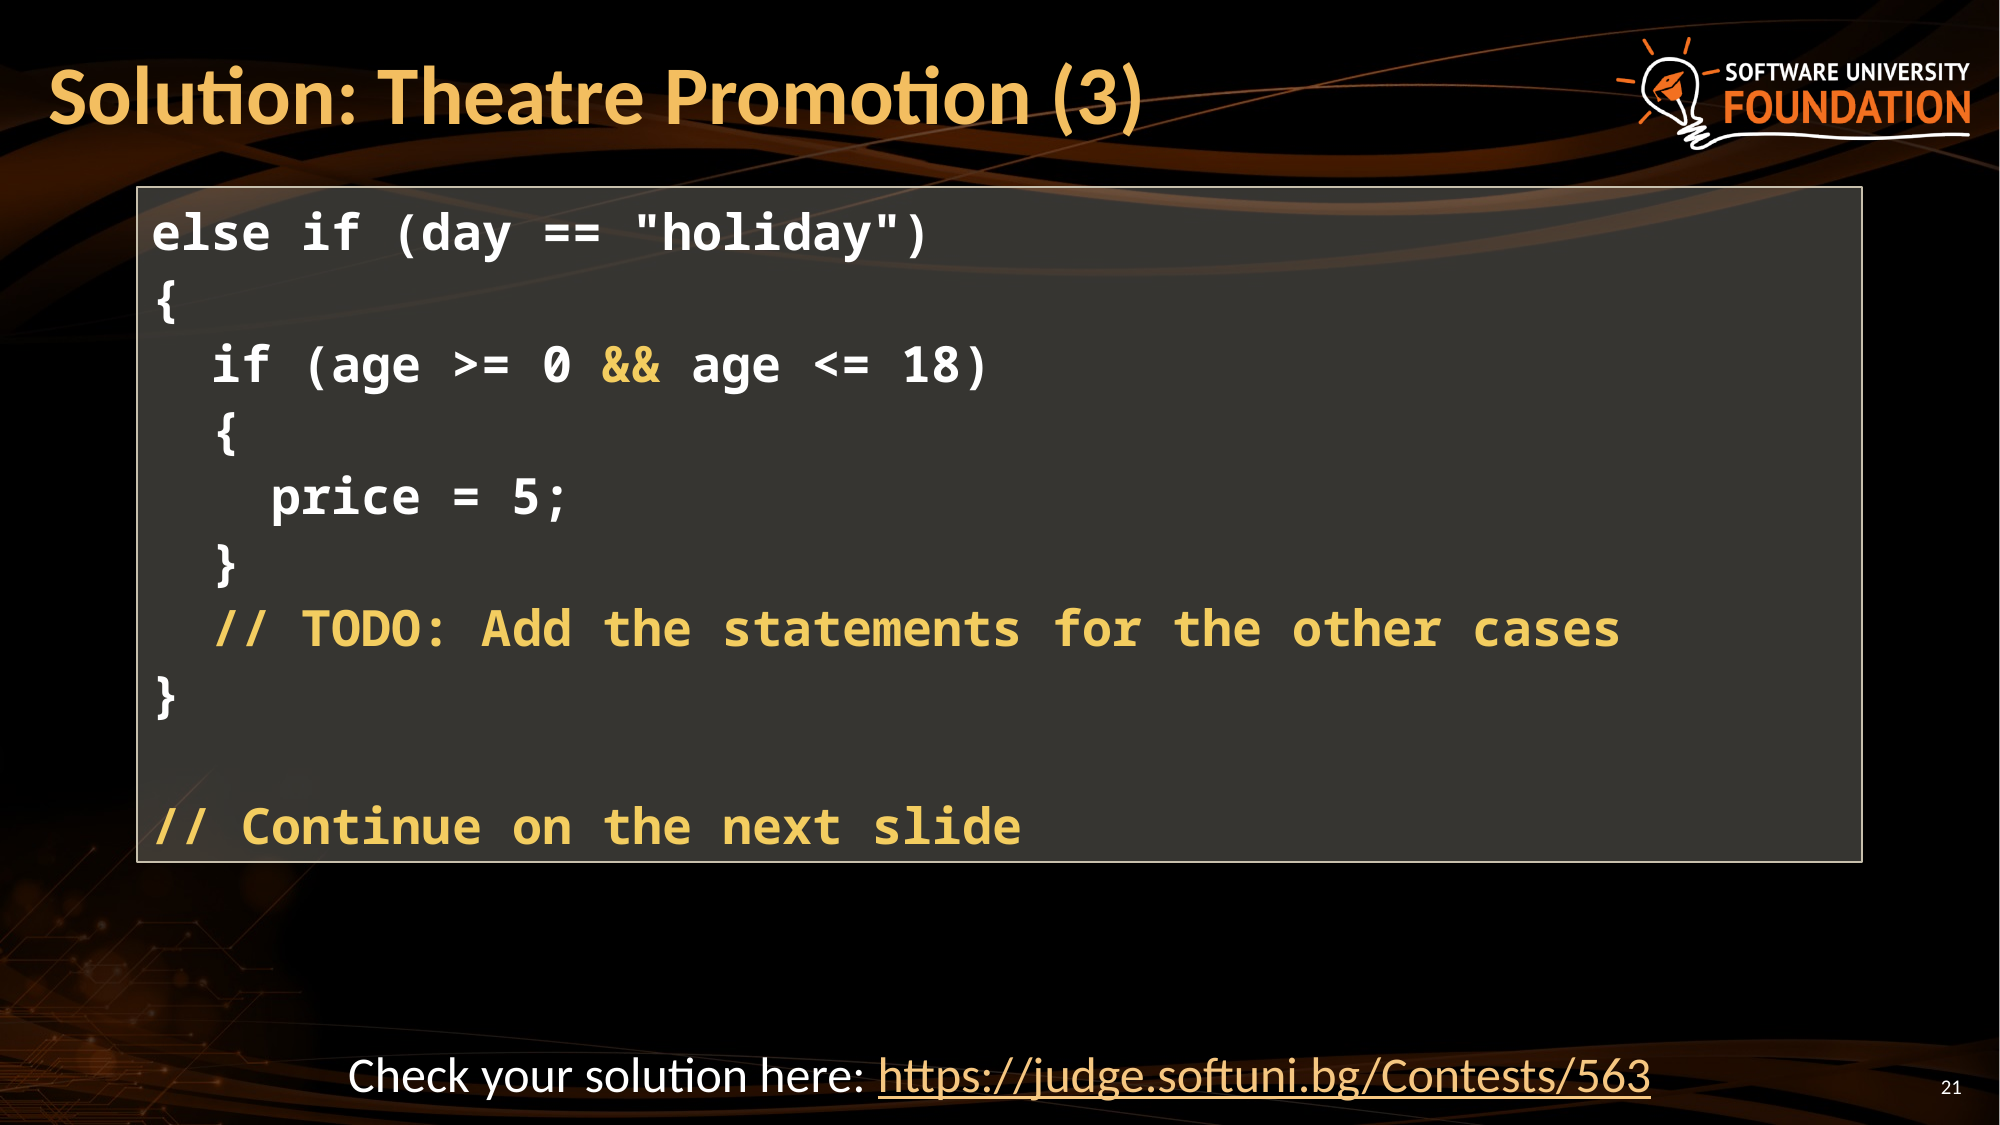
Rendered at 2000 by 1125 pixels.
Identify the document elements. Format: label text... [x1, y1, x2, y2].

slide_number 21 [1897, 1070, 1968, 1103]
text_box Check your solution here: https://judge.softuni.bg/Contests/563 [149, 1034, 1850, 1110]
picture [0, 0, 2000, 1125]
text_box else if (day == "holiday") { if (age >= 0 && age <= 18) { price = 5; } // TODO: Add the statements for the other cases } // Continue on the next slide [137, 187, 1863, 862]
title Solution: Theatre Promotion (3) [30, 6, 1602, 189]
